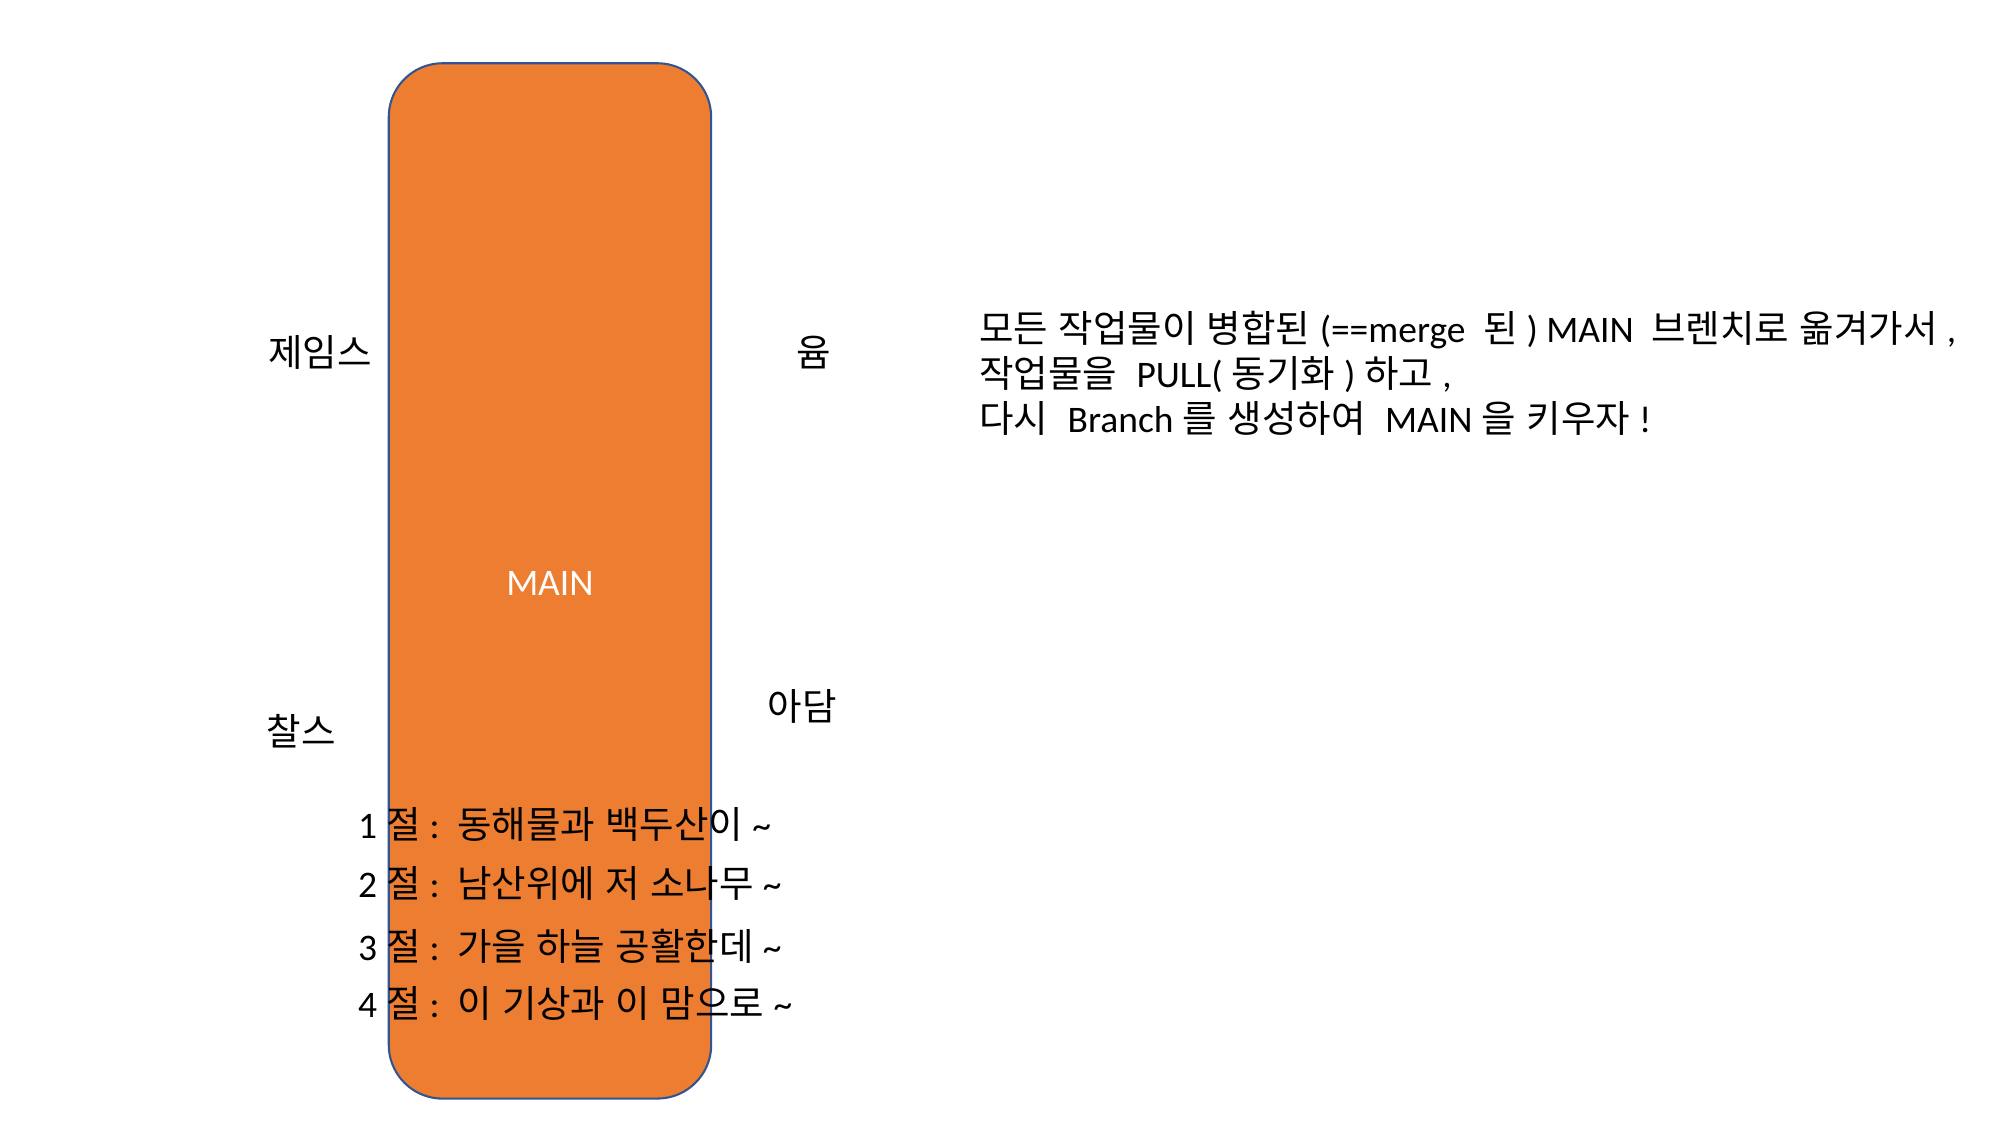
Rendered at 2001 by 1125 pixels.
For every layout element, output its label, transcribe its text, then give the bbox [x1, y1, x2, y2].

text_box 4절: 이 기상과 이 맘으로~ [343, 972, 1025, 1033]
text_box 3절: 가을 하늘 공활한데~ [343, 915, 1025, 972]
text_box 2절: 남산위에 저 소나무~ [343, 852, 1025, 913]
text_box 모든 작업물이 병합된(==merge 된) MAIN 브렌치로 옮겨가서, 작업물을 PULL(동기화)하고, 다시 Branch를 생성하여 MAIN을 키우자! [964, 297, 2000, 493]
text_box 찰스 [251, 700, 351, 761]
text_box MAIN [387, 1033, 713, 1100]
text_box 제임스 [253, 321, 387, 381]
text_box 1절: 동해물과 백두산이~ [343, 793, 1025, 852]
text_box 아담 [753, 675, 852, 736]
text_box 윰 [781, 321, 846, 382]
text_box MAIN [387, 62, 713, 793]
